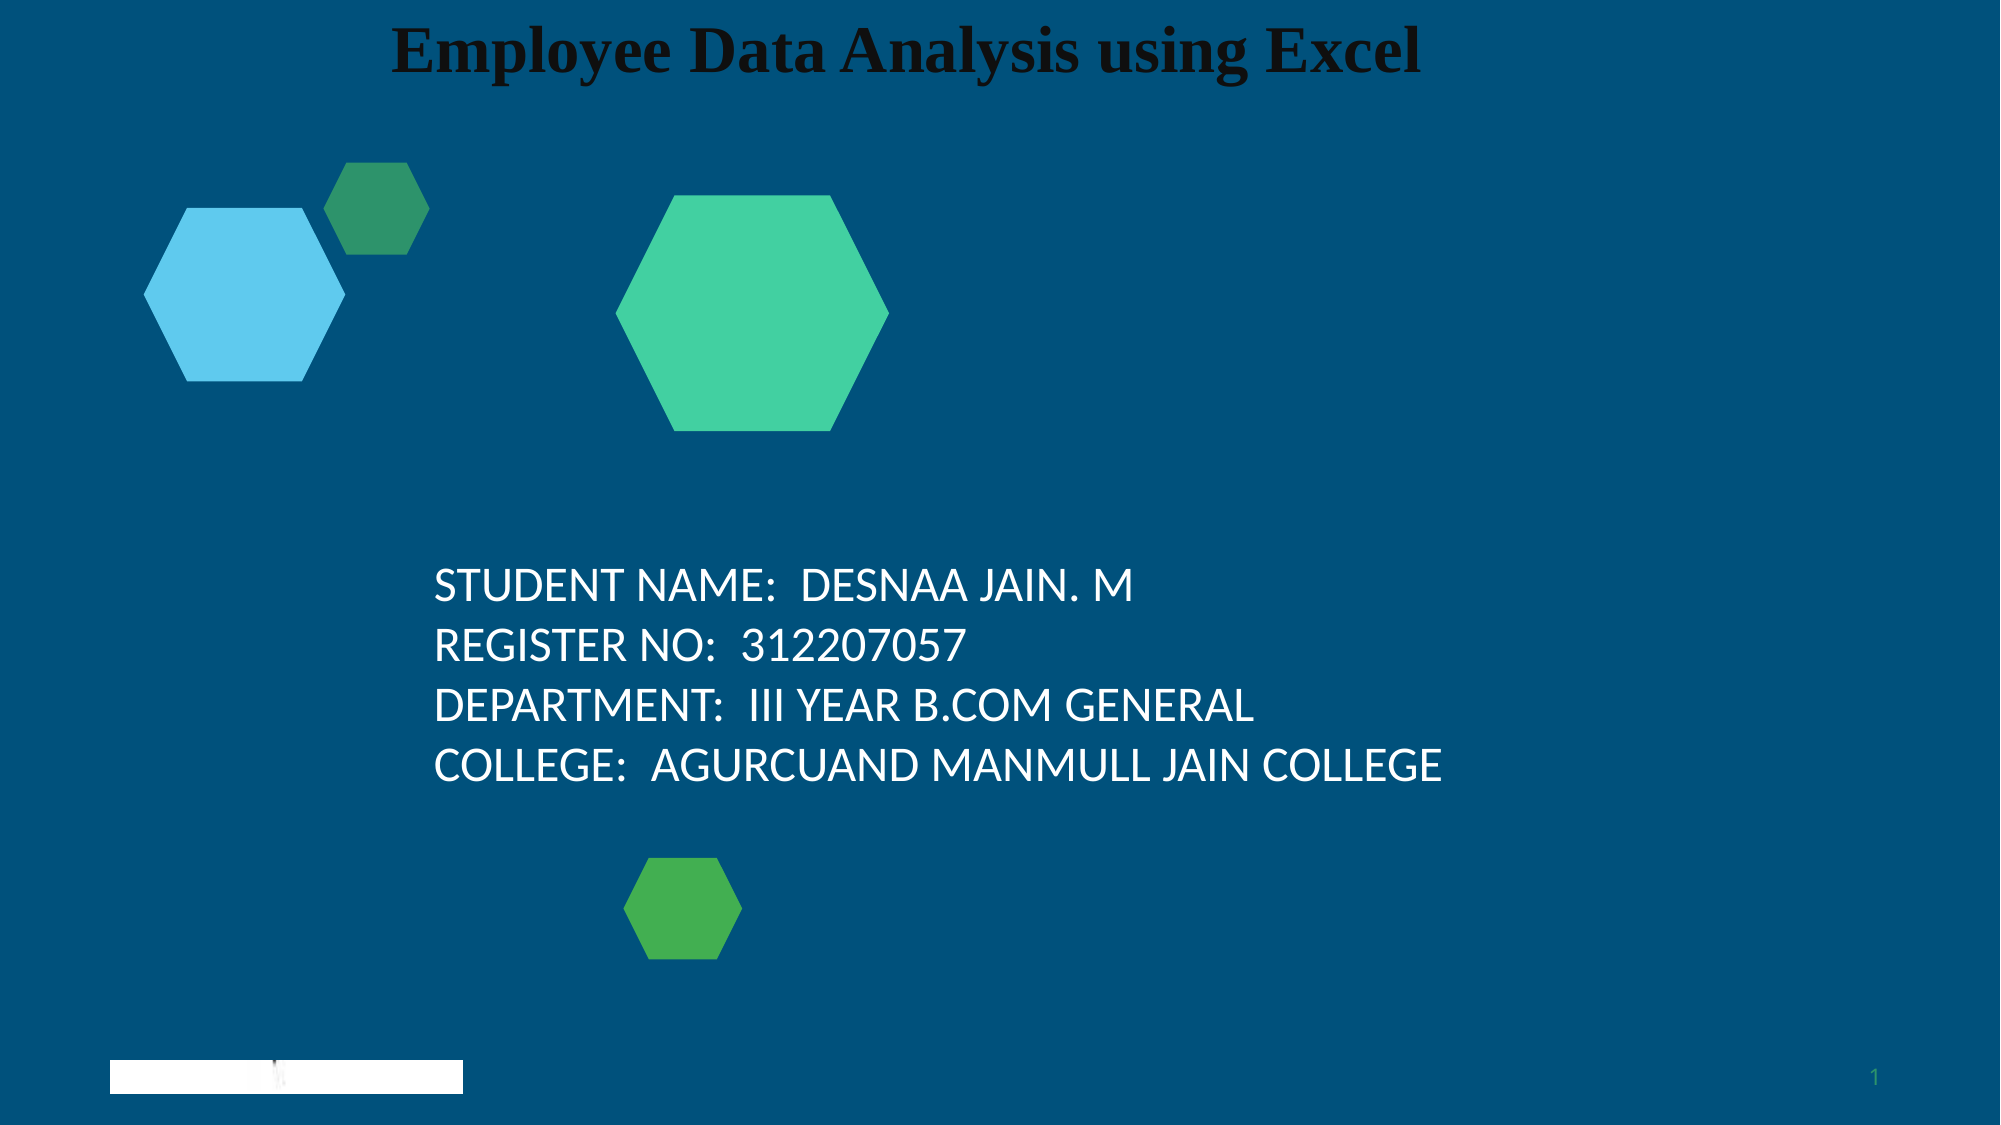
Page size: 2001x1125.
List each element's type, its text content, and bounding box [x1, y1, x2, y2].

slide_number ‹#› [1862, 1061, 1888, 1125]
text_box [615, 195, 890, 432]
picture [111, 1061, 462, 1093]
text_box STUDENT NAME: DESNAA JAIN. M REGISTER NO: 312207057 DEPARTMENT: III YEAR B.COM GENERAL COLLEGE: AGURCUAND MANMULL JAIN COLLEGE [418, 543, 1832, 859]
title Employee Data Analysis using Excel [0, 3, 1502, 194]
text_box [143, 162, 430, 382]
text_box [623, 859, 743, 960]
